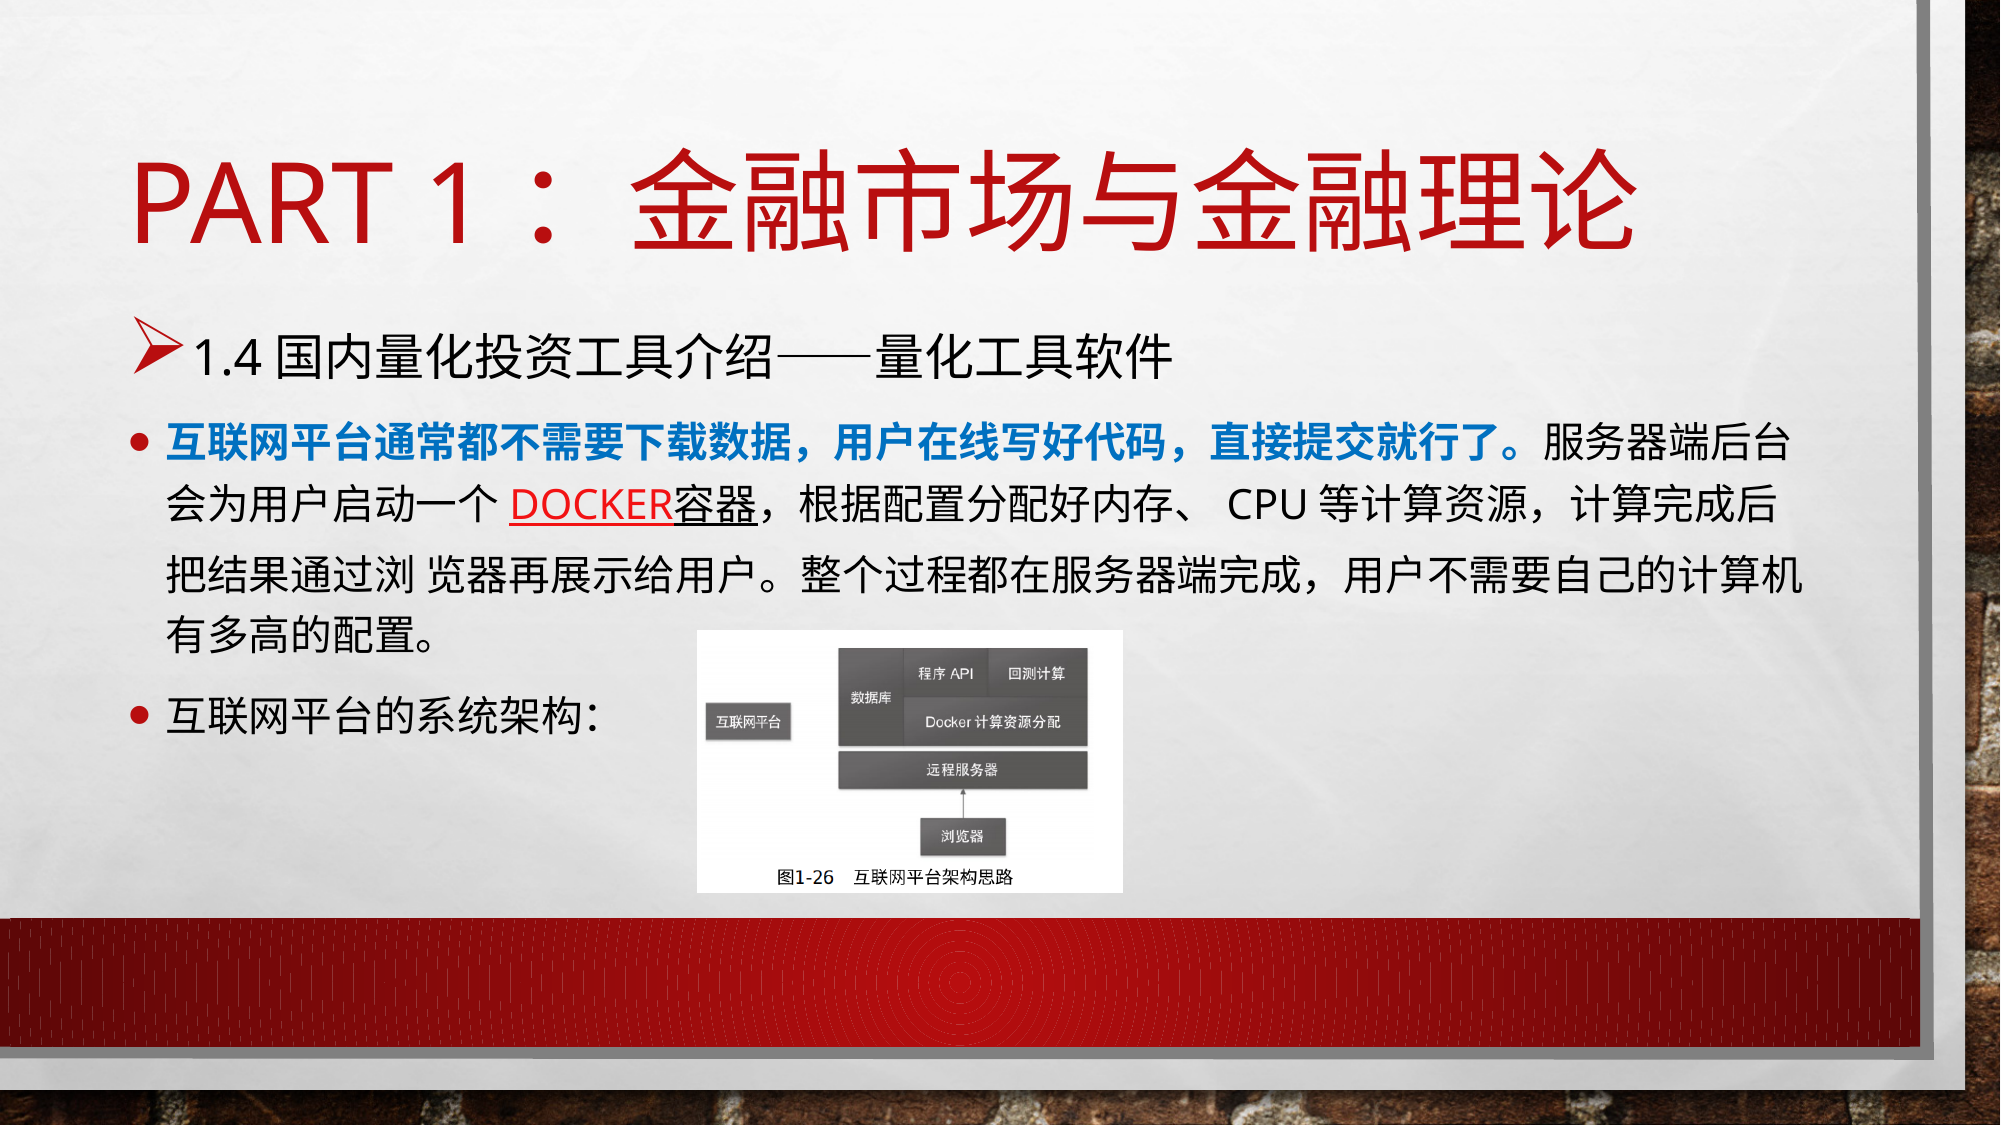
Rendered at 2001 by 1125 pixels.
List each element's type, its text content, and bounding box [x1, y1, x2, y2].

title Part 1：金融市场与金融理论 [112, 112, 1818, 295]
picture [0, 0, 2000, 1125]
picture [697, 630, 1124, 893]
list 1.4国内量化投资工具介绍——量化工具软件 互联网平台通常都不需要下载数据，用户在线写好代码，直接提交就行了。服务器端后台会为用户启动⼀个Docker容器，根据配置分配好内存、CPU等计算资源，计算完成后把结果通过浏 览器再展示给用户。整个过程都在服务器端完成，用户不需要自己的计算机有多高的配置。 互联网平台的系统架构： [112, 295, 1818, 839]
